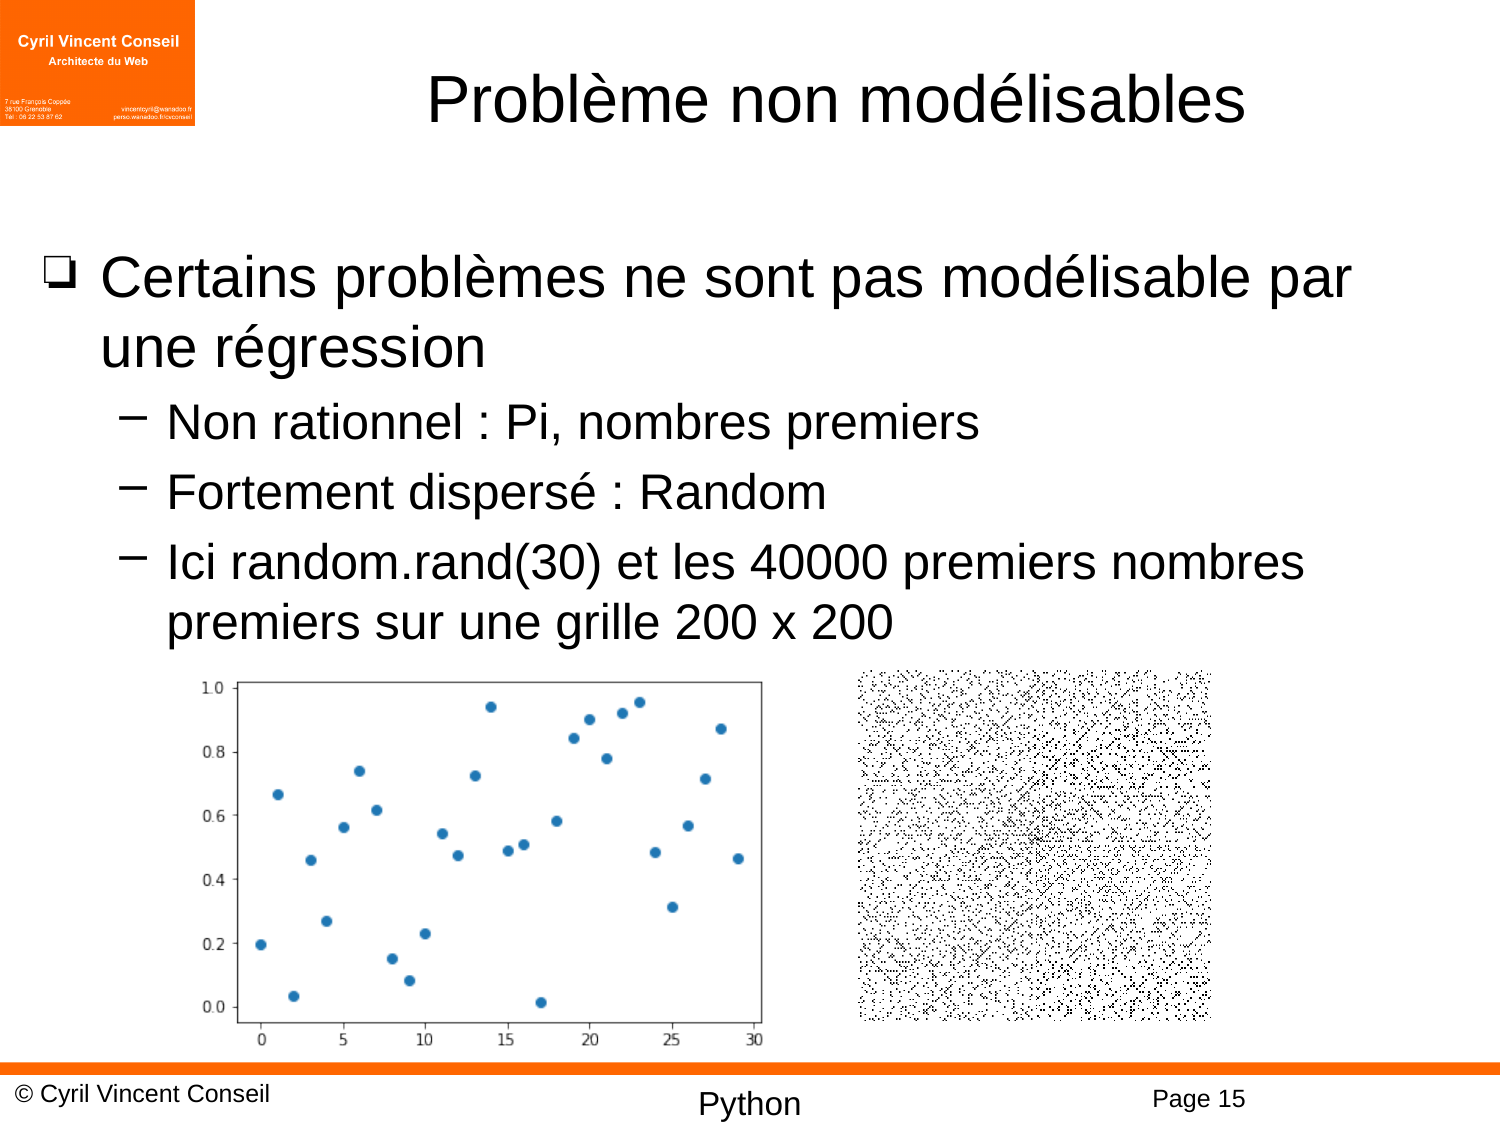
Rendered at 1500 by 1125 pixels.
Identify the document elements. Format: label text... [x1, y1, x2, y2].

title Problème non modélisables [194, 2, 1480, 190]
picture [190, 665, 777, 1061]
picture [858, 670, 1211, 1021]
list Certains problèmes ne sont pas modélisable par une régression Non rationnel : Pi, nombres premiers Fortement dispersé : Random Ici random.rand(30) et les 40000 premiers nombres premiers sur une grille 200 x 200 [29, 231, 1468, 1059]
picture [0, 0, 195, 126]
